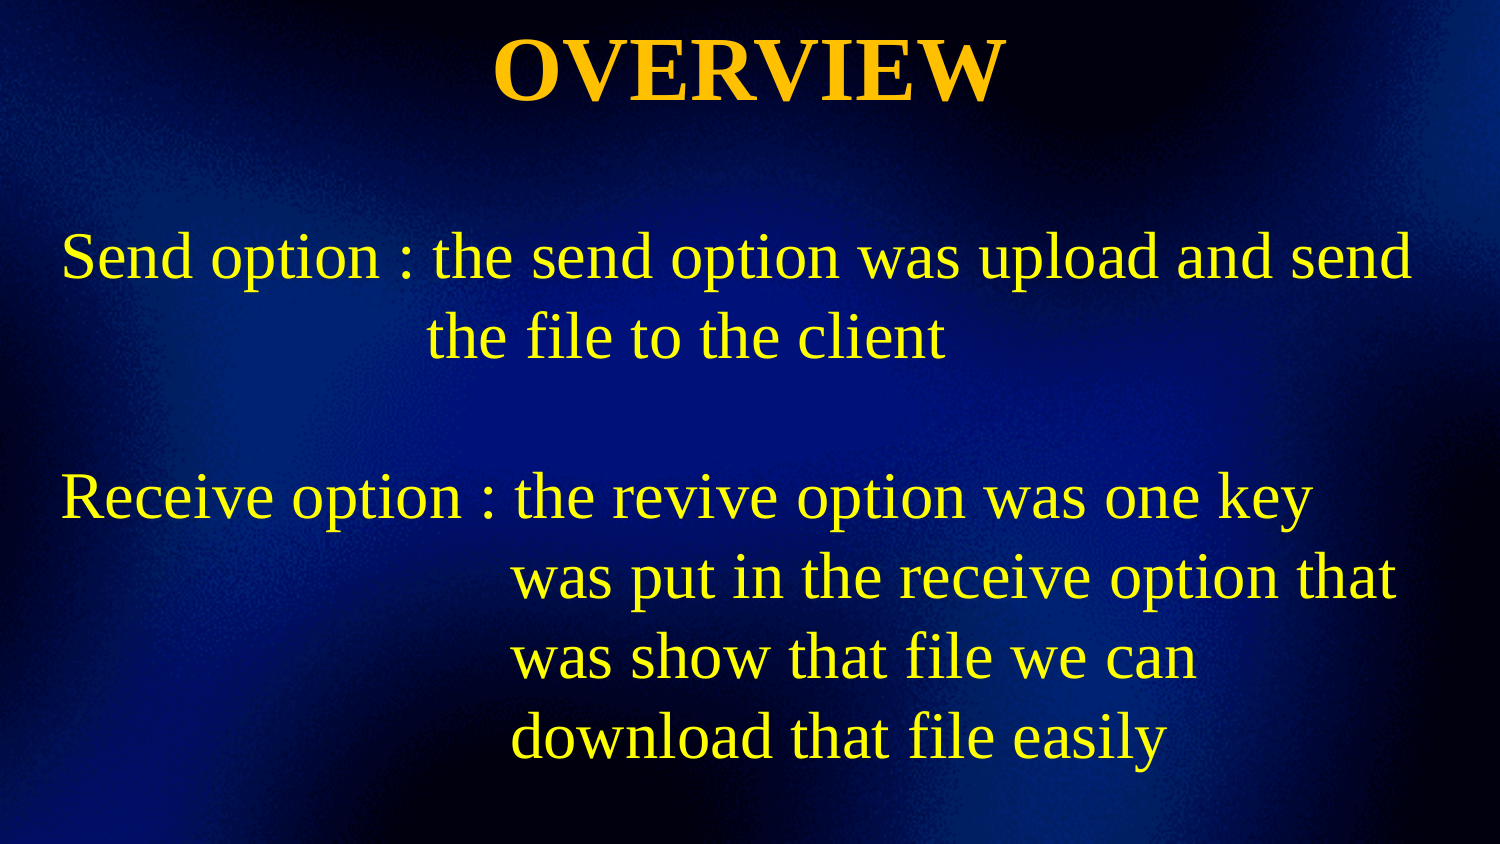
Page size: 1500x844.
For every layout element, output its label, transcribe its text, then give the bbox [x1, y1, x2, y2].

picture [0, 0, 1500, 844]
text_box OVERVIEW [75, 0, 1426, 158]
text_box Send option : the send option was upload and send the file to the client Receive option : the revive option was one key was put in the receive option that was show that file we can download that file easily [45, 204, 1447, 844]
